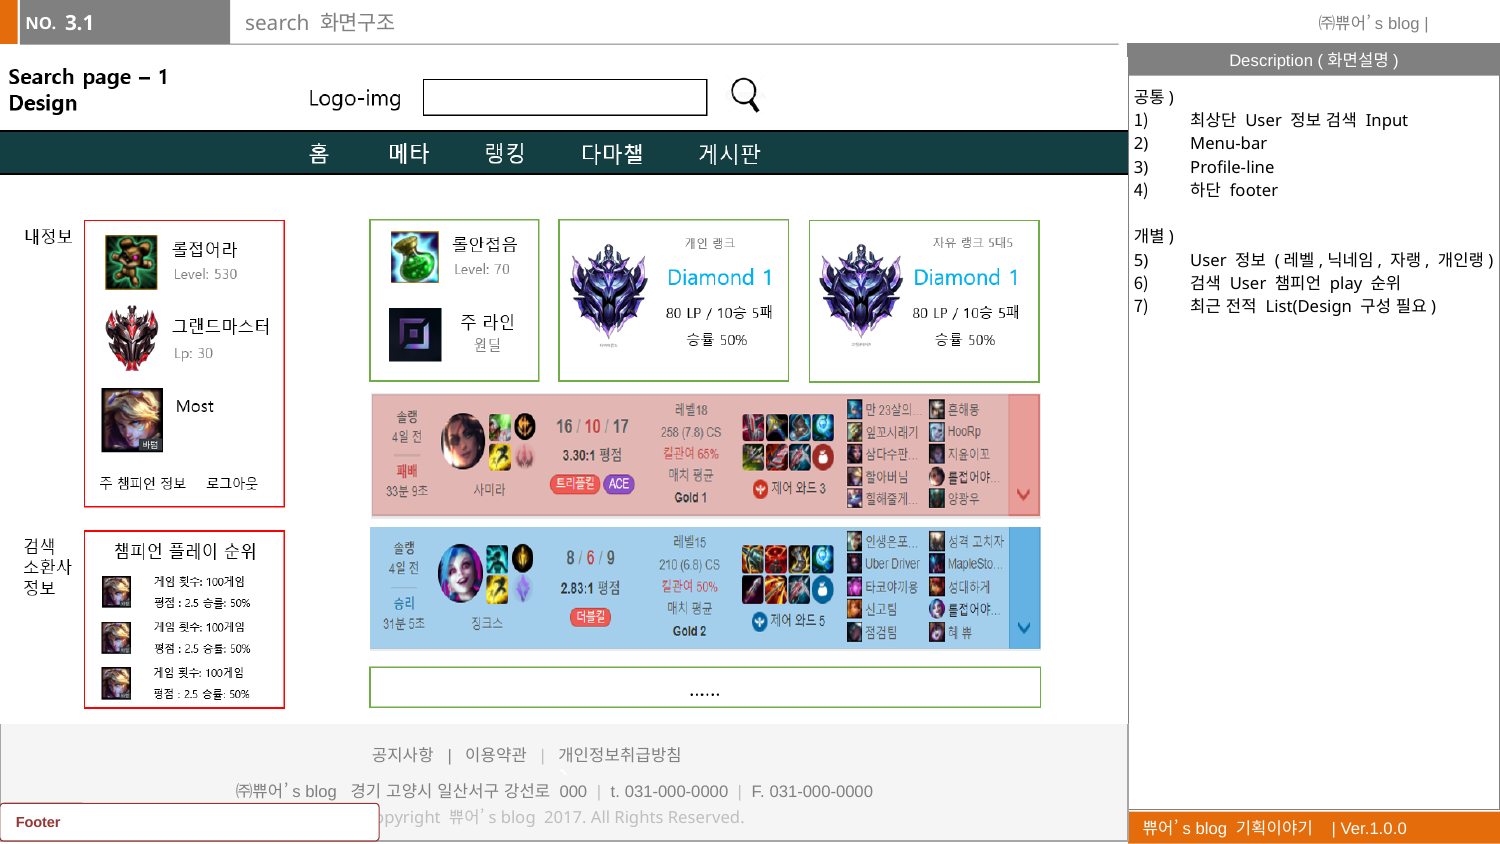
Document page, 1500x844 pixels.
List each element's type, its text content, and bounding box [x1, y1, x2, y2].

text_box ` [0, 728, 1130, 843]
text_box Footer [0, 801, 382, 844]
text_box 공지사항 | 이용약관 | 개인정보취급방침 [357, 736, 698, 772]
list 공통) 최상단 User 정보 검색 Input Menu-bar Profile-line 하단 footer 개별) User 정보 (레벨,닉네임, 자랭, 개인랭) 검색 User 챔피언 play 순위 최근 전적 List(Design 구성 필요) [1130, 79, 1500, 812]
list 3.1 [64, 2, 231, 50]
title search 화면구조 [230, 2, 1117, 51]
text_box ㈜쀼어’s blog 경기 고양시 일산서구 강선로 000 | t. 031-000-0000 | F. 031-000-0000 Copyright 쀼어’s blog 2017. All Rights Reserved. [221, 773, 888, 835]
picture [0, 57, 1129, 724]
